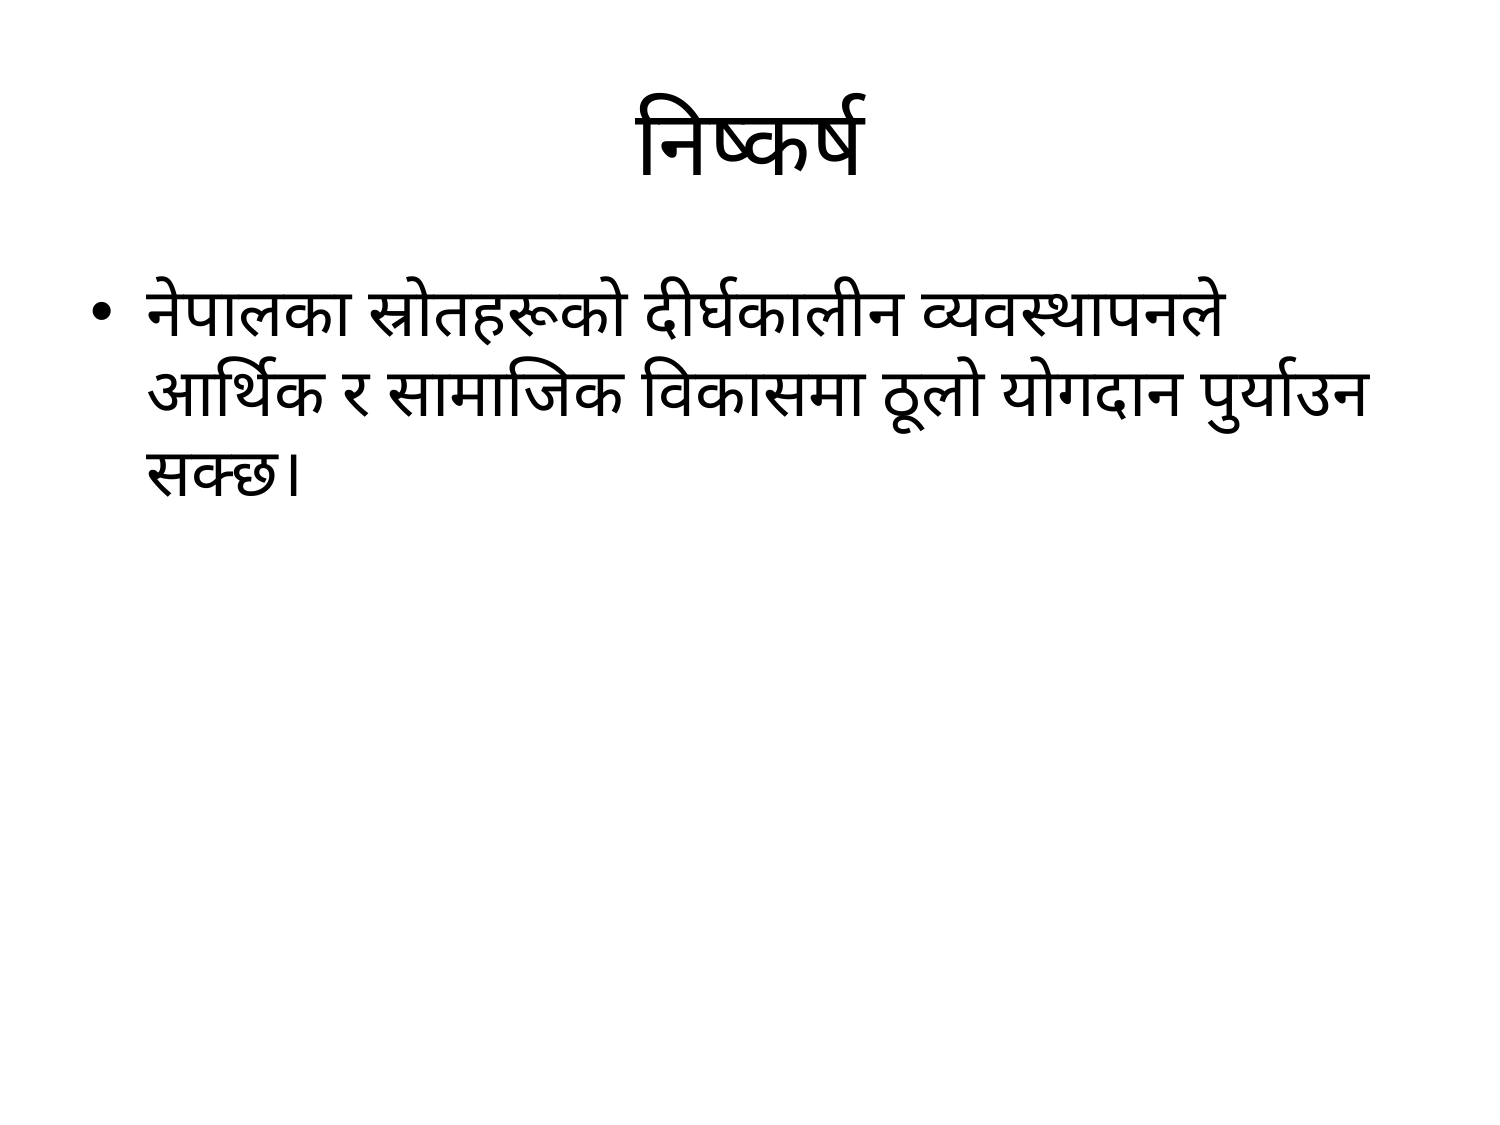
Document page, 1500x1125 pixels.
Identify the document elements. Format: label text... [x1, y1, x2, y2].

title निष्कर्ष [75, 45, 1425, 233]
list नेपालका स्रोतहरूको दीर्घकालीन व्यवस्थापनले आर्थिक र सामाजिक विकासमा ठूलो योगदान पुर्याउन सक्छ। [75, 262, 1425, 1005]
